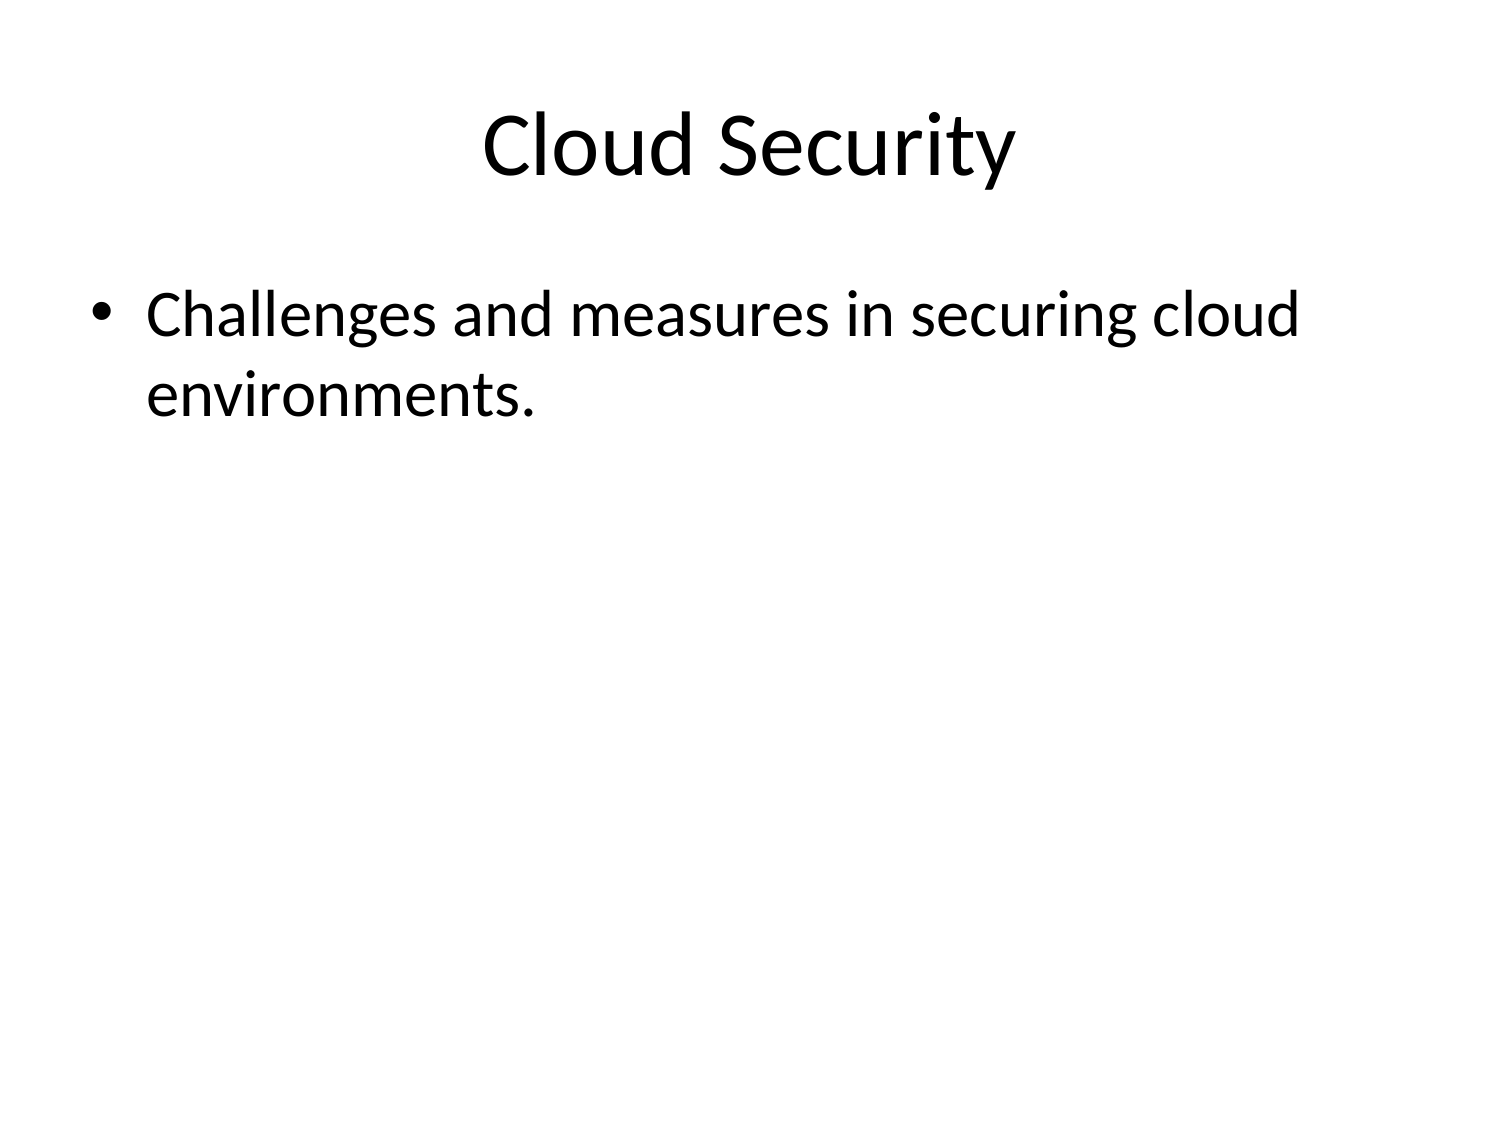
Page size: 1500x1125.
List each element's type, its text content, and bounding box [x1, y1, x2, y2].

list Challenges and measures in securing cloud environments. [75, 262, 1425, 1005]
title Cloud Security [75, 45, 1425, 233]
